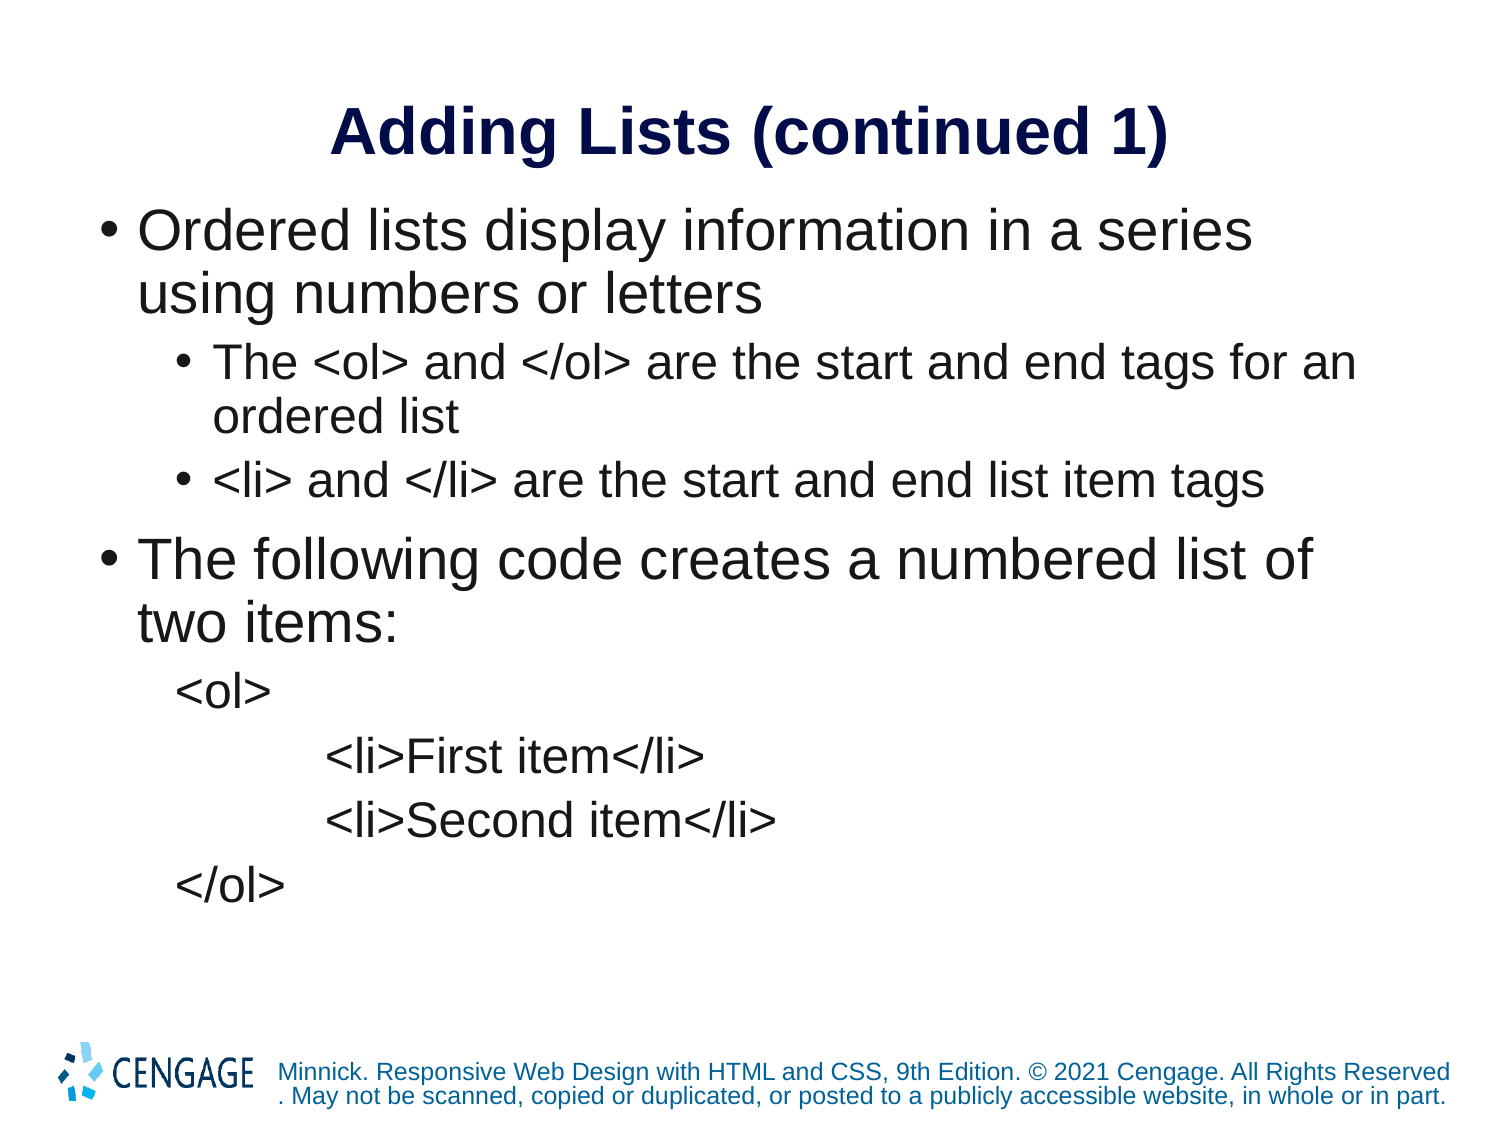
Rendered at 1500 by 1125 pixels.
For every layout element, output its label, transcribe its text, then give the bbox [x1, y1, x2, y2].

title Adding Lists (continued 1) [103, 24, 1397, 175]
footer Minnick. Responsive Web Design with HTML and CSS, 9th Edition. © 2021 Cengage. All Rights Reserved. May not be scanned, copied or duplicated, or posted to a publicly accessible website, in whole or in part. [262, 1040, 1475, 1100]
list Ordered lists display information in a series using numbers or letters The <ol> and </ol> are the start and end tags for an ordered list <li> and </li> are the start and end list item tags The following code creates a numbered list of two items: <ol> <li>First item</li> <li>Second item</li> </ol> [99, 200, 1397, 1024]
picture [58, 1042, 253, 1101]
